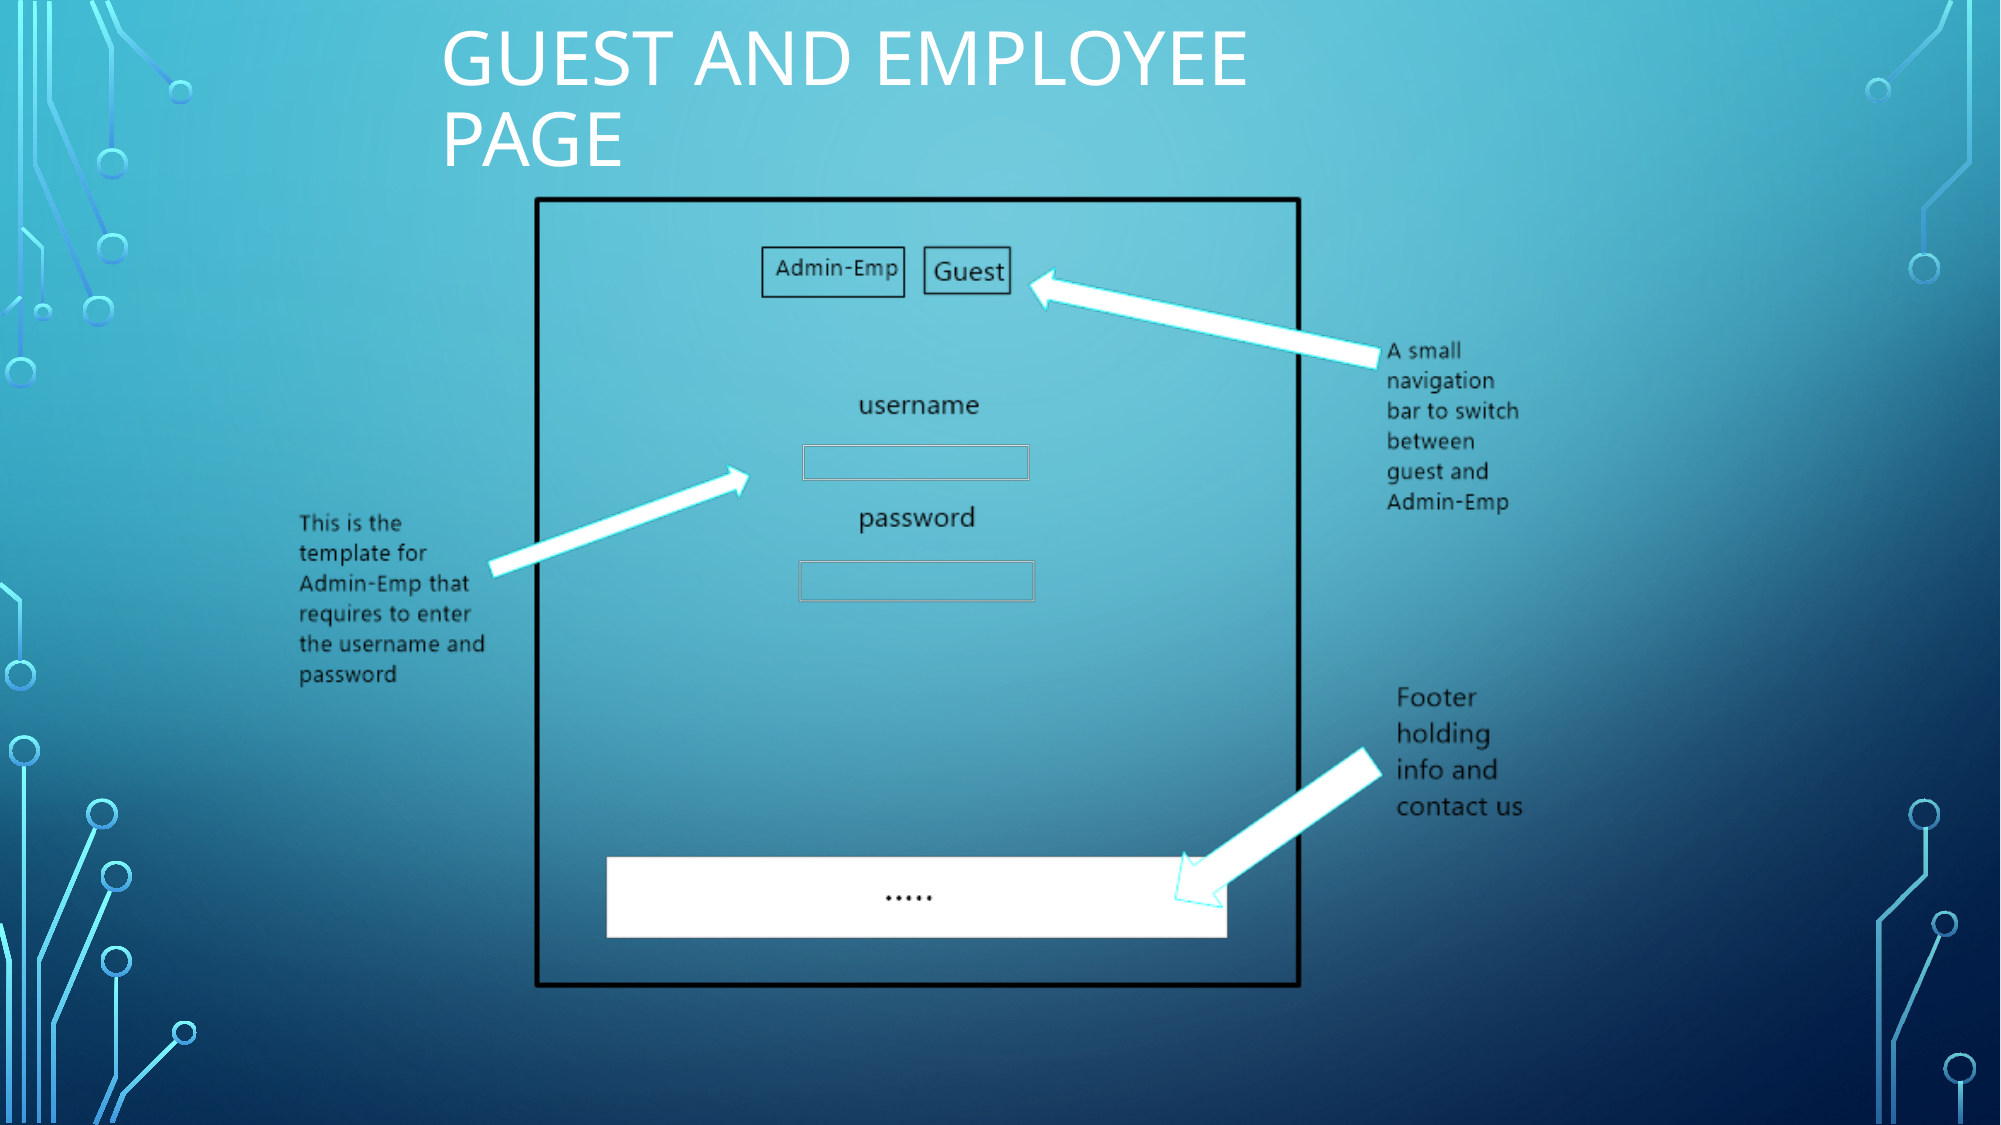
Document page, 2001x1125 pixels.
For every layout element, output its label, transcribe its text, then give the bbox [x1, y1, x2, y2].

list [276, 169, 1644, 1024]
title Guest and employee page [425, 32, 1380, 169]
